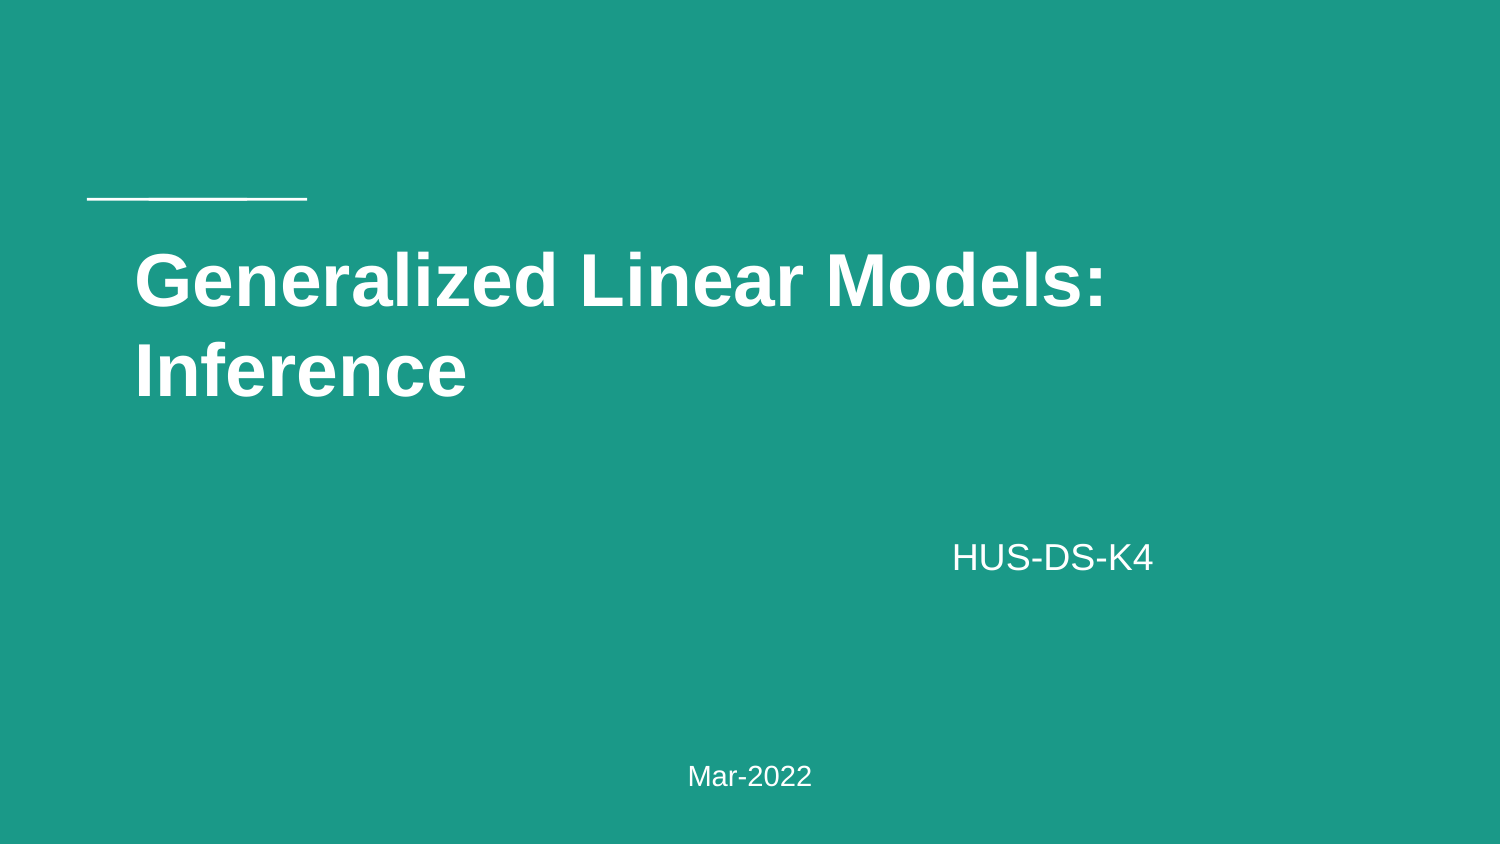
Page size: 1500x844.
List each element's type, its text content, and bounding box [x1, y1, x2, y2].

text_box HUS-DS-K4 Mar-2022 [331, 524, 1169, 800]
title Generalized Linear Models: Inference [119, 216, 1381, 466]
